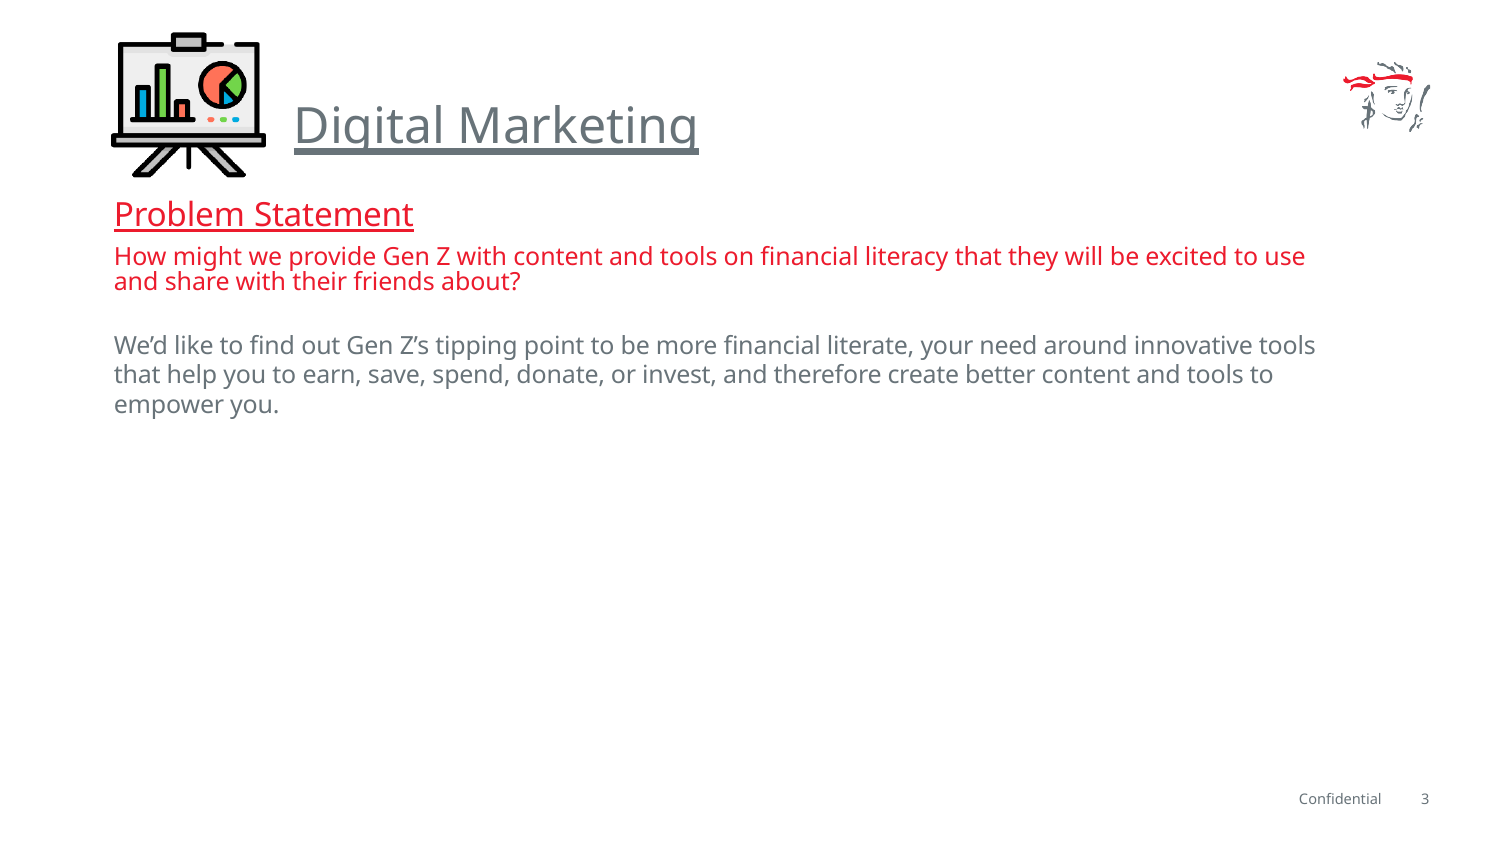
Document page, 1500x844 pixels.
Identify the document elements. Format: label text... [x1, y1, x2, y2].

picture [1343, 62, 1431, 132]
picture [111, 27, 266, 182]
text_box Problem Statement How might we provide Gen Z with content and tools on financial literacy that they will be excited to use and share with their friends about? We’d like to find out Gen Z’s tipping point to be more financial literate, your need around innovative tools that help you to earn, save, spend, donate, or invest, and therefore create better content and tools to empower you. [111, 181, 1362, 419]
title Digital Marketing [291, 91, 750, 235]
slide_number 3 [1414, 788, 1437, 844]
footer Confidential [1296, 788, 1388, 844]
